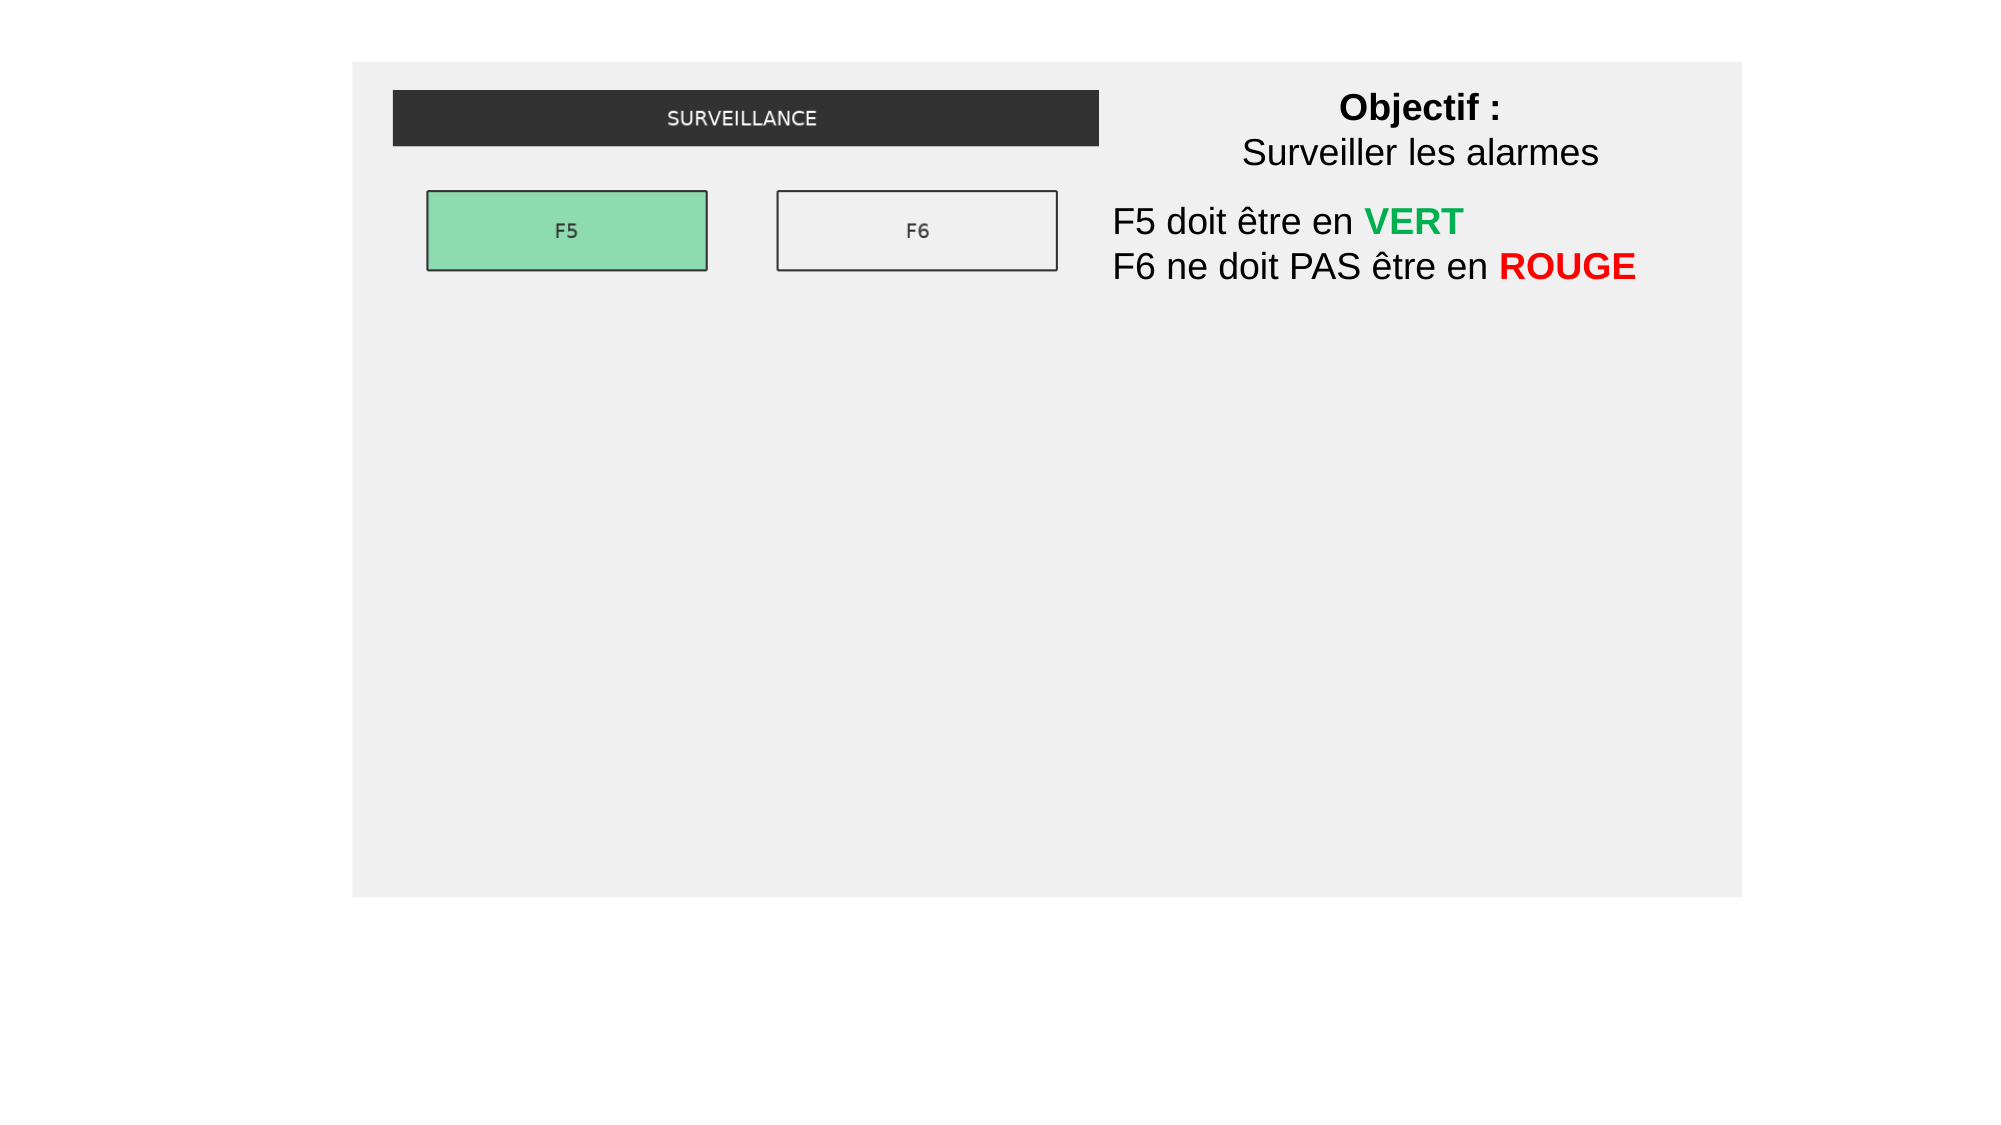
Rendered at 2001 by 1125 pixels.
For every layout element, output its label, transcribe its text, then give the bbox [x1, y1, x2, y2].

text_box [351, 61, 1743, 898]
text_box Objectif : Surveiller les alarmes [1162, 75, 1679, 181]
picture [392, 90, 1116, 733]
text_box F5 doit être en VERT F6 ne doit PAS être en ROUGE [1099, 190, 1652, 295]
